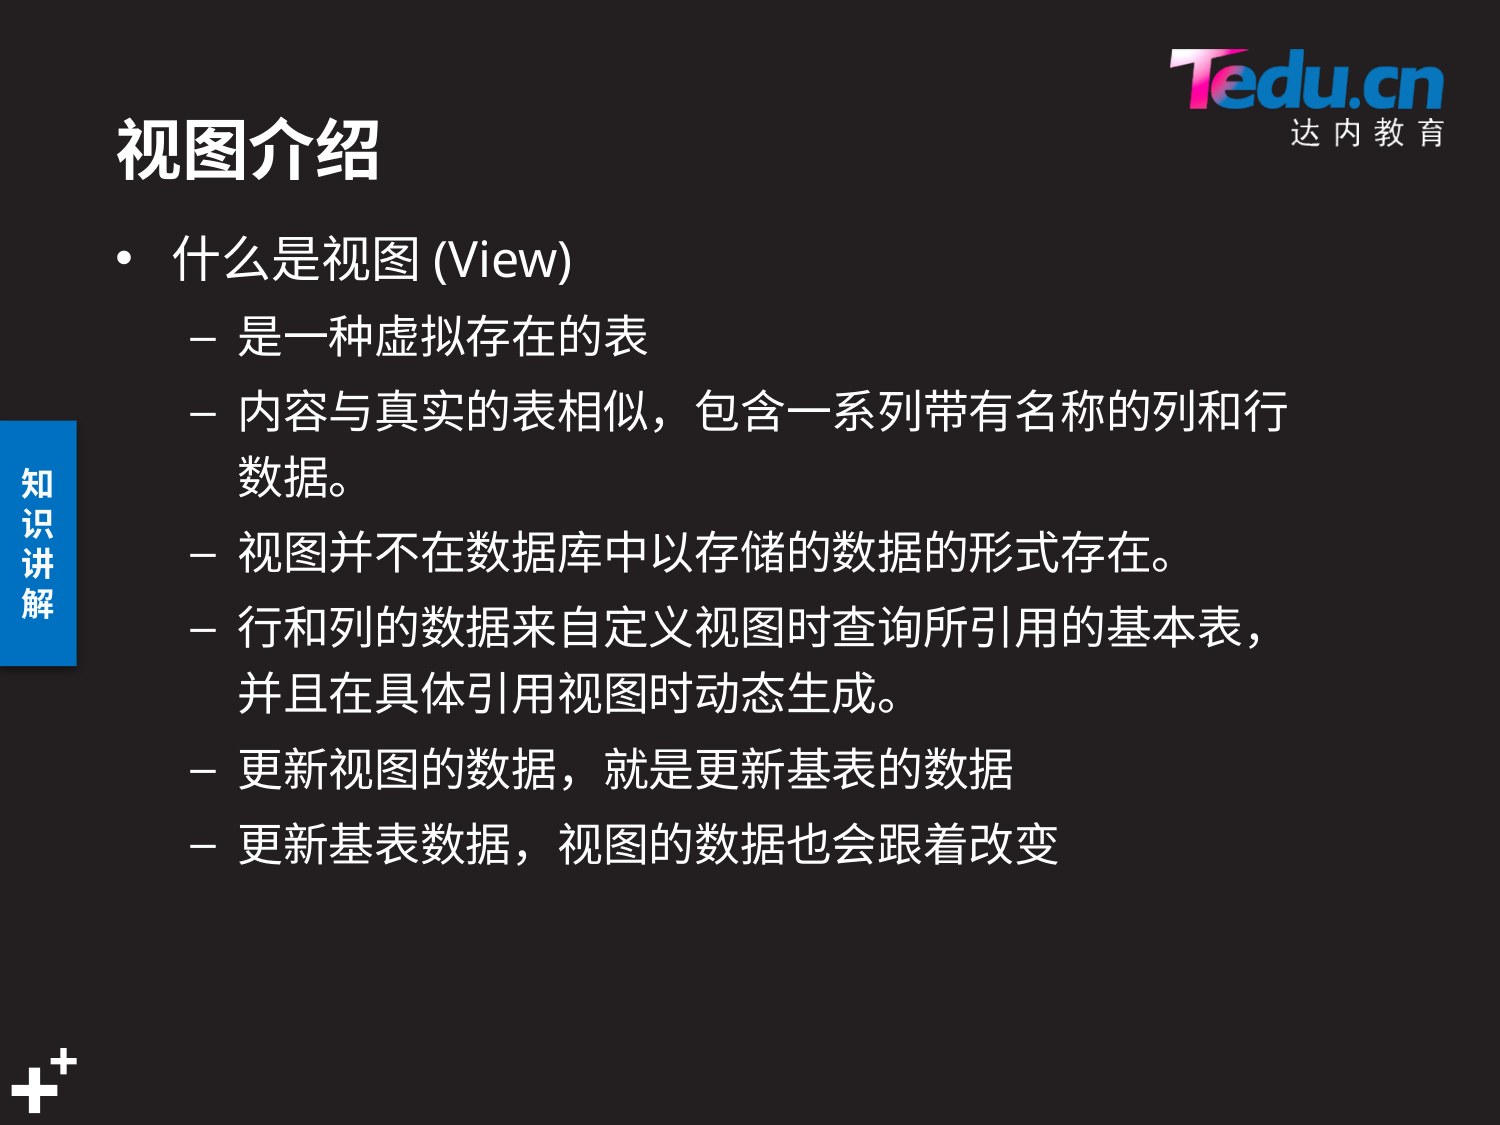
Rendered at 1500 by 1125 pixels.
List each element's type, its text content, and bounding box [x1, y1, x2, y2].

title 视图介绍 [100, 89, 1211, 207]
picture [1157, 35, 1459, 162]
list 什么是视图(View) 是一种虚拟存在的表 内容与真实的表相似，包含一系列带有名称的列和行数据。 视图并不在数据库中以存储的数据的形式存在。 行和列的数据来自定义视图时查询所引用的基本表，并且在具体引用视图时动态生成。 更新视图的数据，就是更新基表的数据 更新基表数据，视图的数据也会跟着改变 [100, 208, 1349, 896]
